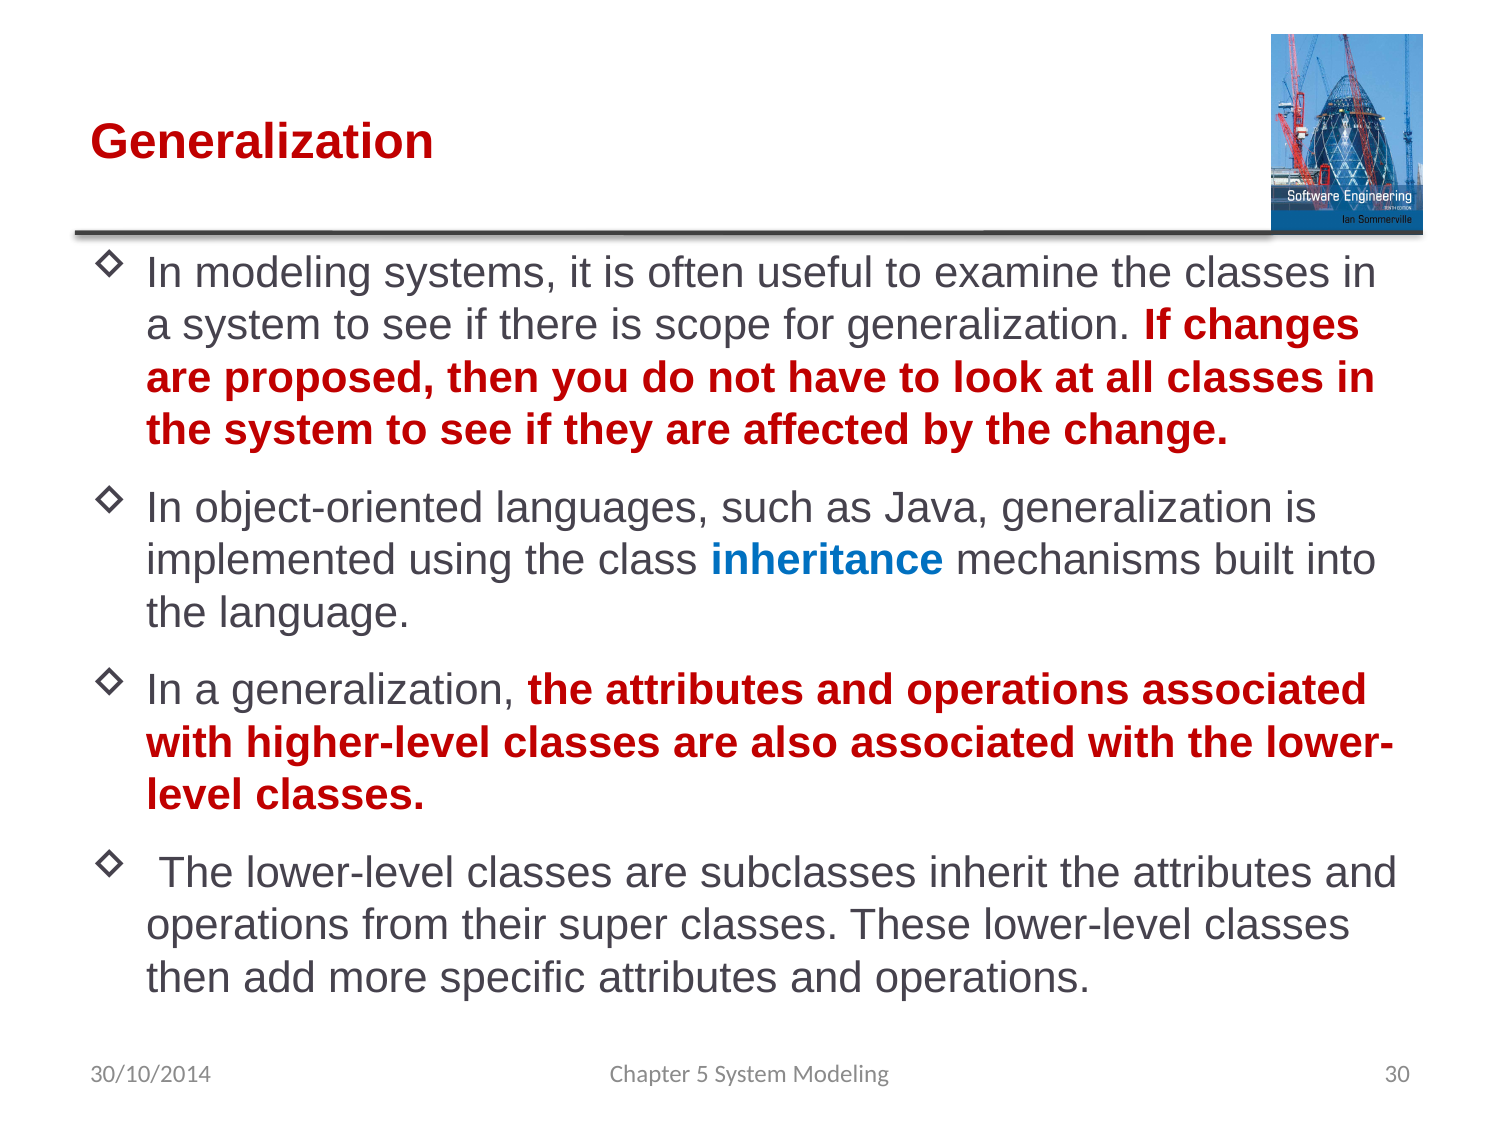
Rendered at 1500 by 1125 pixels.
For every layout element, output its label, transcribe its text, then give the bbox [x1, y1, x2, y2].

slide_number 30 [1074, 1042, 1425, 1103]
picture [1271, 34, 1423, 230]
title Generalization [74, 44, 1272, 233]
footer Chapter 5 System Modeling [512, 1042, 988, 1103]
list In modeling systems, it is often useful to examine the classes in a system to see if there is scope for generalization. If changes are proposed, then you do not have to look at all classes in the system to see if they are affected by the change. In object-oriented languages, such as Java, generalization is implemented using the class inheritance mechanisms built into the language. In a generalization, the attributes and operations associated with higher-level classes are also associated with the lower-level classes. The lower-level classes are subclasses inherit the attributes and operations from their super classes. These lower-level classes then add more specific attributes and operations. [75, 235, 1425, 979]
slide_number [75, 1042, 425, 1103]
